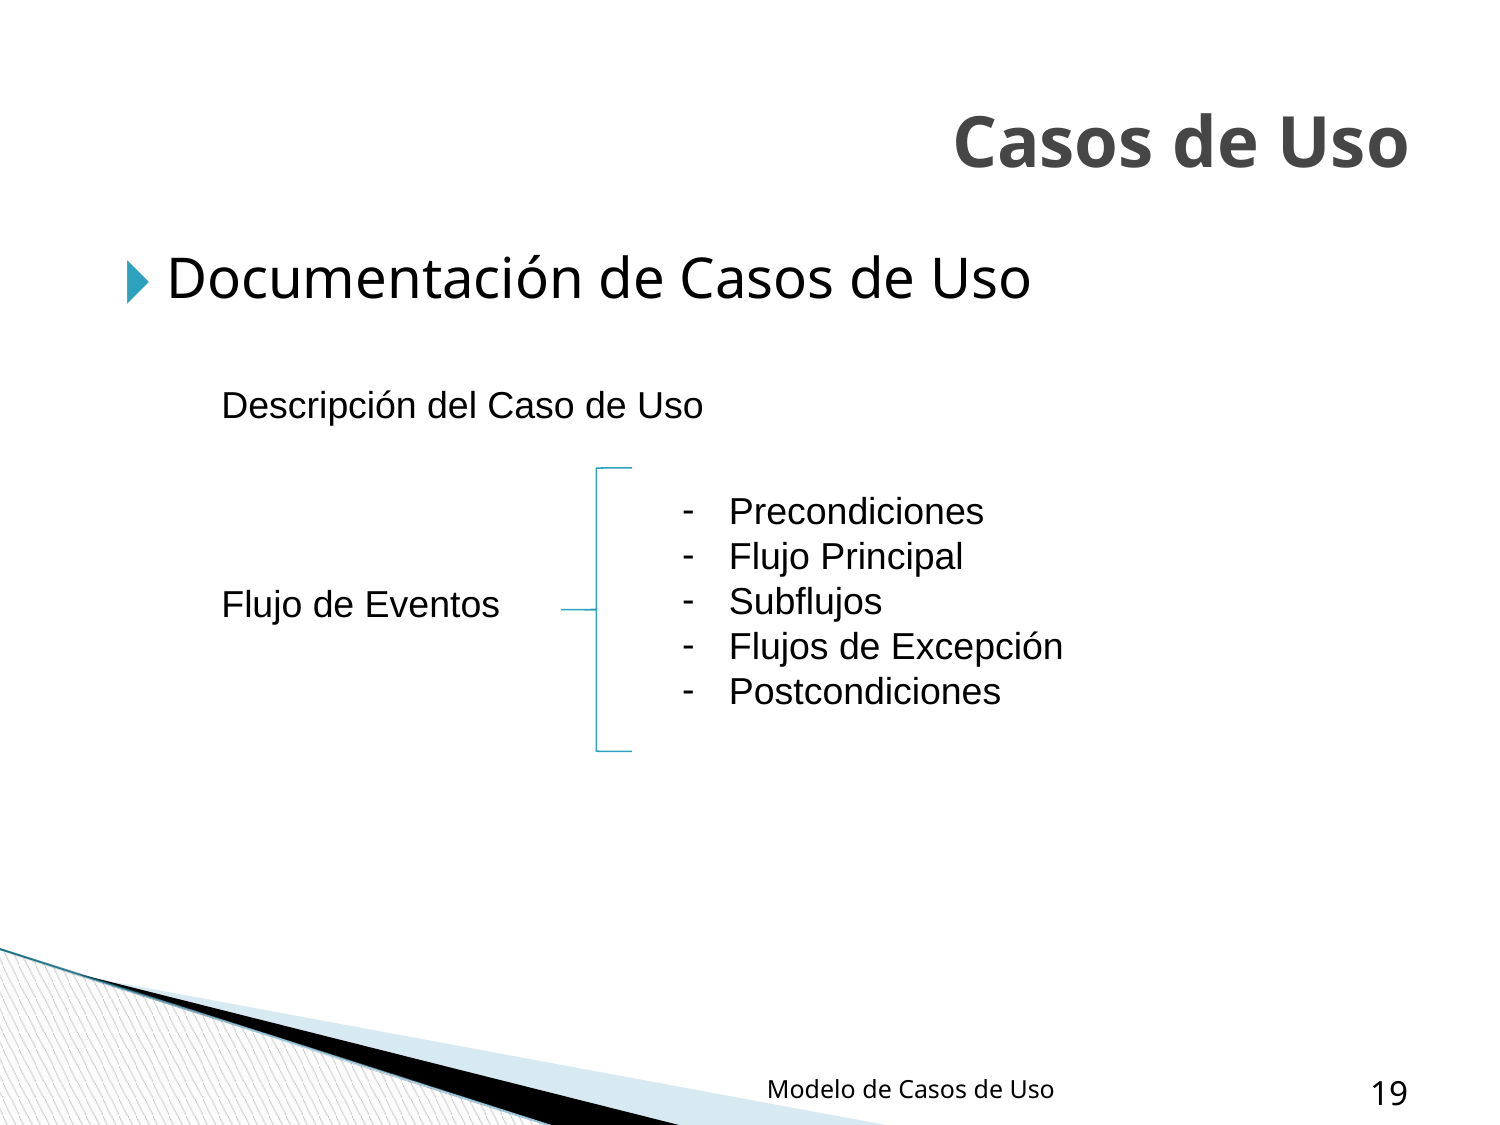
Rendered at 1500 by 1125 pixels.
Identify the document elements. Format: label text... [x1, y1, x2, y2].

title Casos de Uso [75, 45, 1425, 233]
text_box Flujo de Eventos [206, 572, 519, 634]
list Documentación de Casos de Uso [91, 242, 1442, 324]
text_box ‹#› [1328, 1065, 1424, 1125]
text_box [560, 467, 632, 752]
text_box Modelo de Casos de Uso [718, 1051, 1105, 1112]
text_box Precondiciones Flujo Principal Subflujos Flujos de Excepción Postcondiciones [667, 479, 1140, 723]
picture [0, 947, 559, 1125]
text_box Descripción del Caso de Uso [206, 373, 725, 435]
